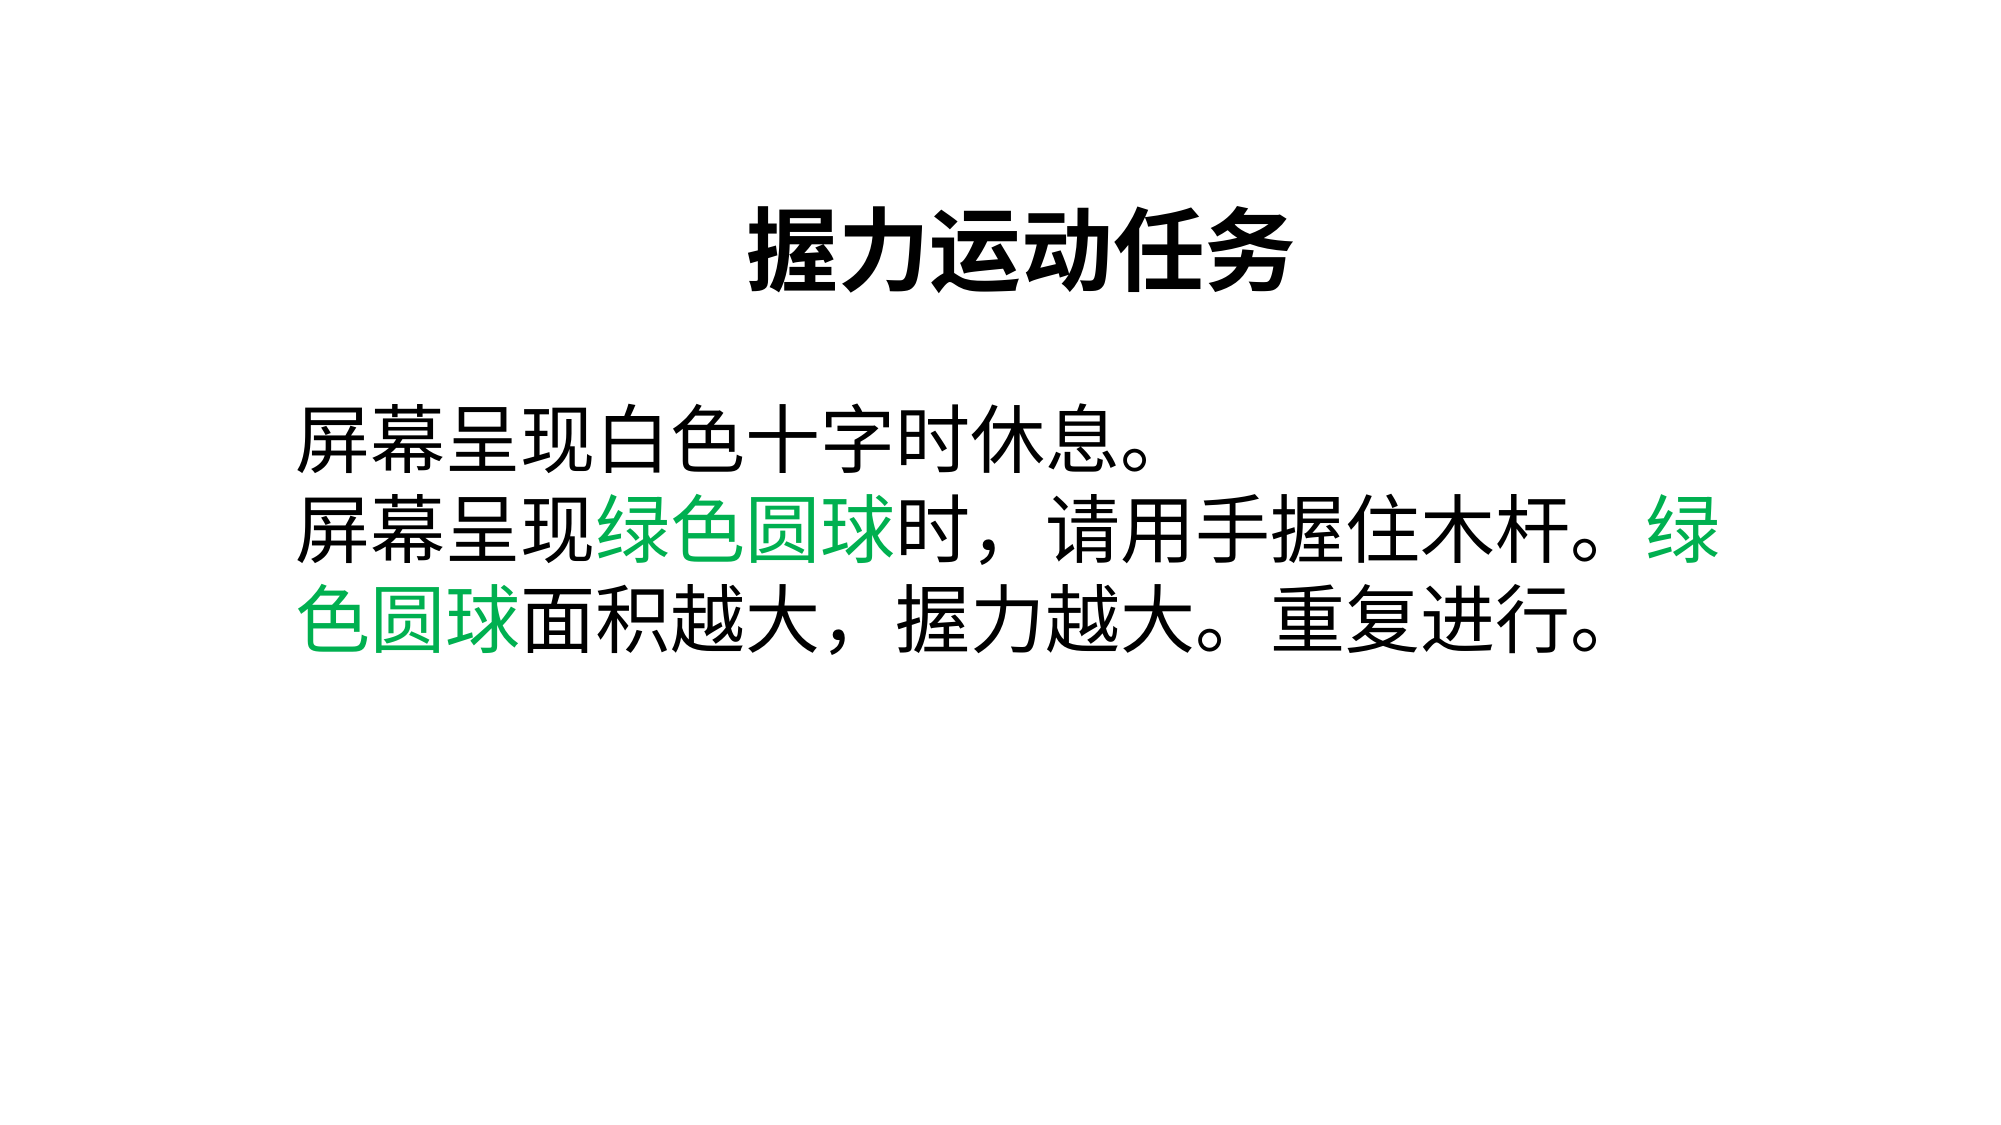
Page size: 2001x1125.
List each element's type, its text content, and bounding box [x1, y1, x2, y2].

text_box 握力运动任务 屏幕呈现白色十字时休息。 屏幕呈现绿色圆球时，请用手握住木杆。绿色圆球面积越大，握力越大。重复进行。 [280, 185, 1763, 670]
